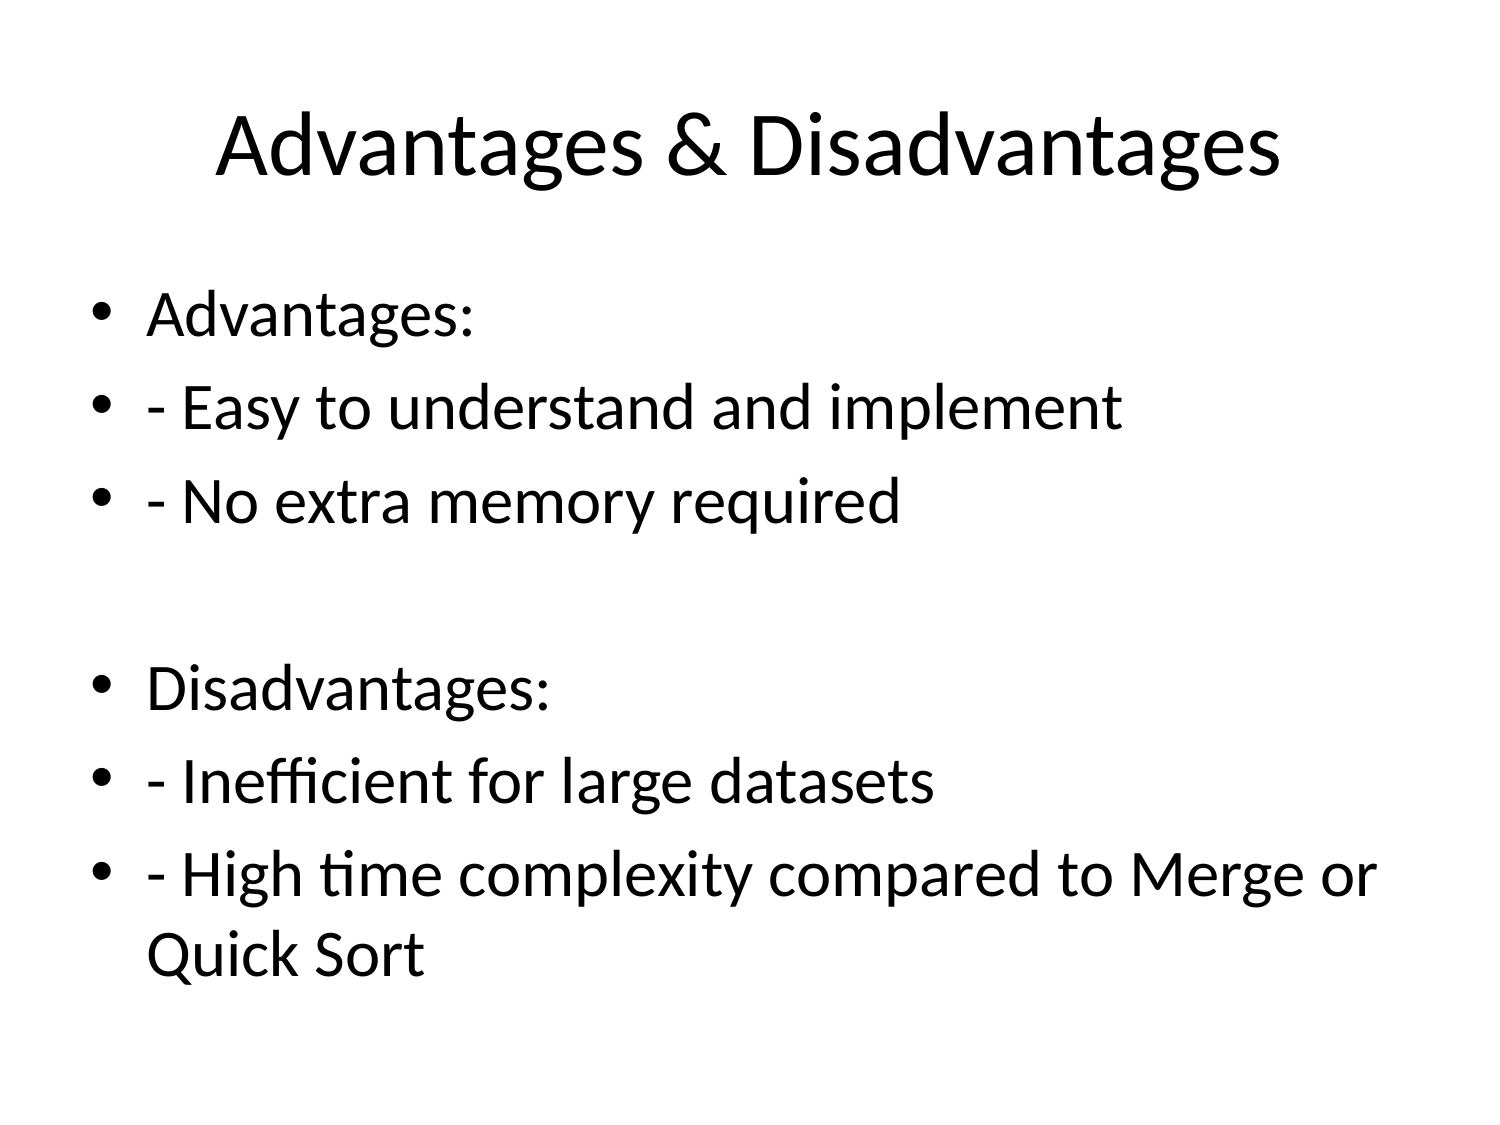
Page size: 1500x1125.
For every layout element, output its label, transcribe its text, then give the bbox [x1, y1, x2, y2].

title Advantages & Disadvantages [75, 45, 1425, 233]
list Advantages: - Easy to understand and implement - No extra memory required Disadvantages: - Inefficient for large datasets - High time complexity compared to Merge or Quick Sort [75, 262, 1425, 1005]
